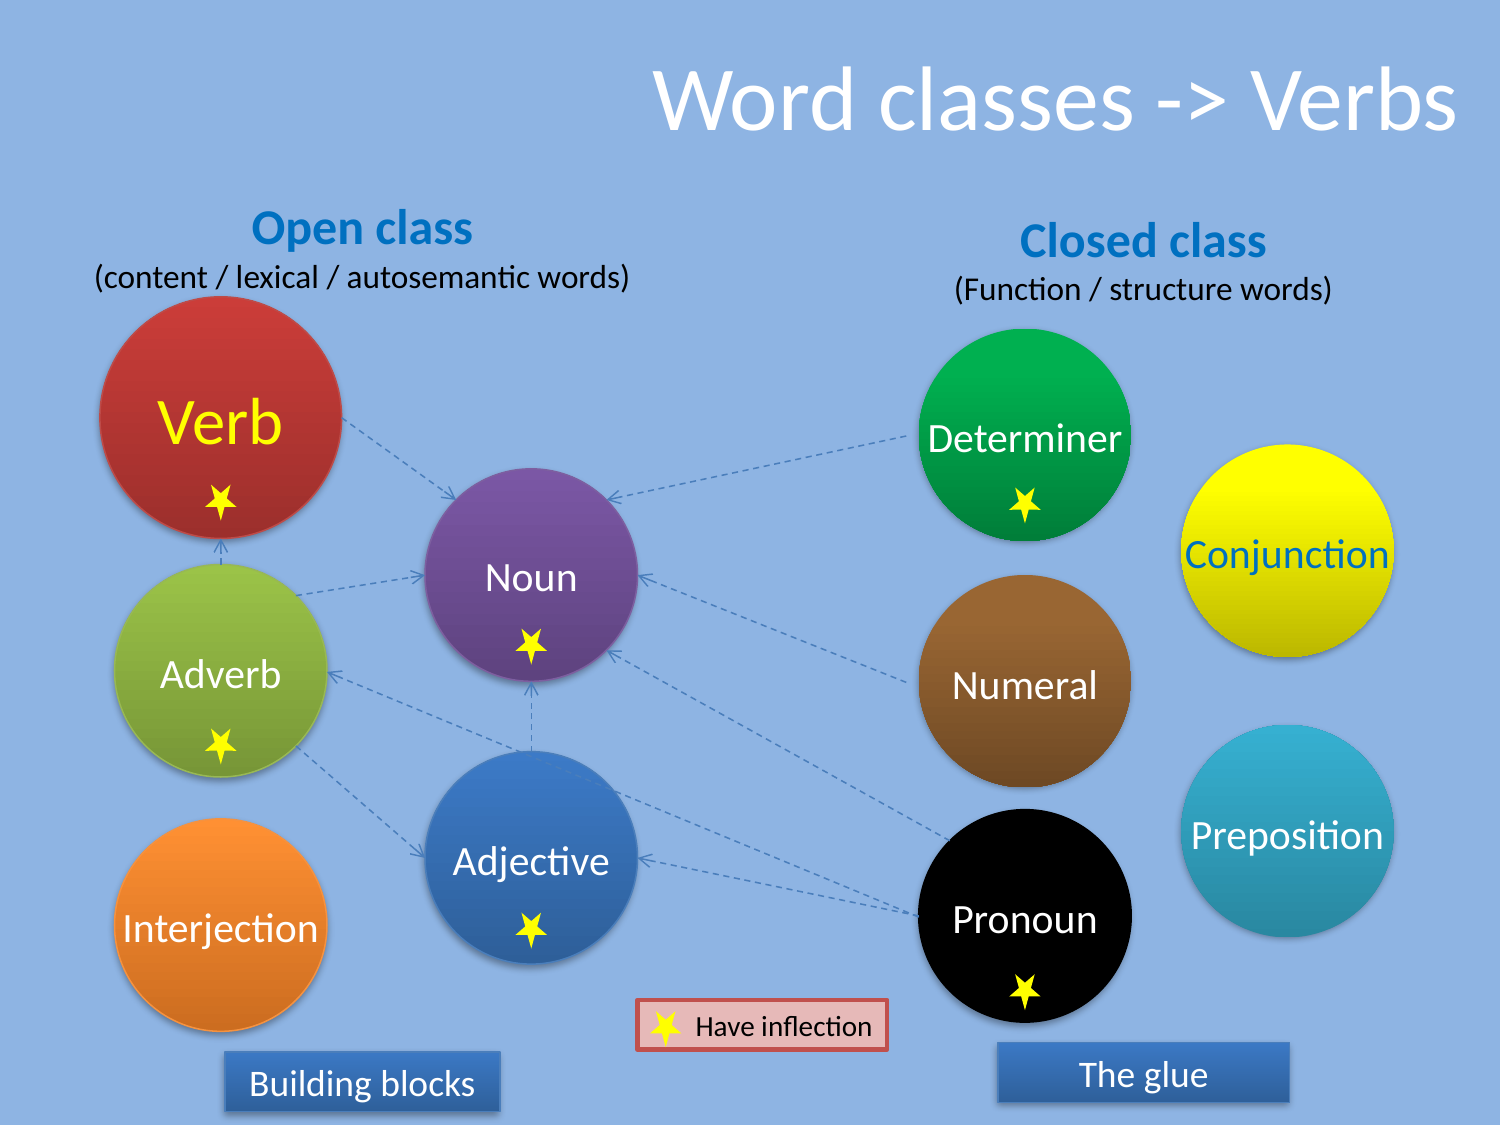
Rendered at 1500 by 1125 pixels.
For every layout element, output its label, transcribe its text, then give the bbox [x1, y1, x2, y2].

title Word classes -> Verbs [24, 12, 1475, 175]
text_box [30, 187, 1413, 1113]
